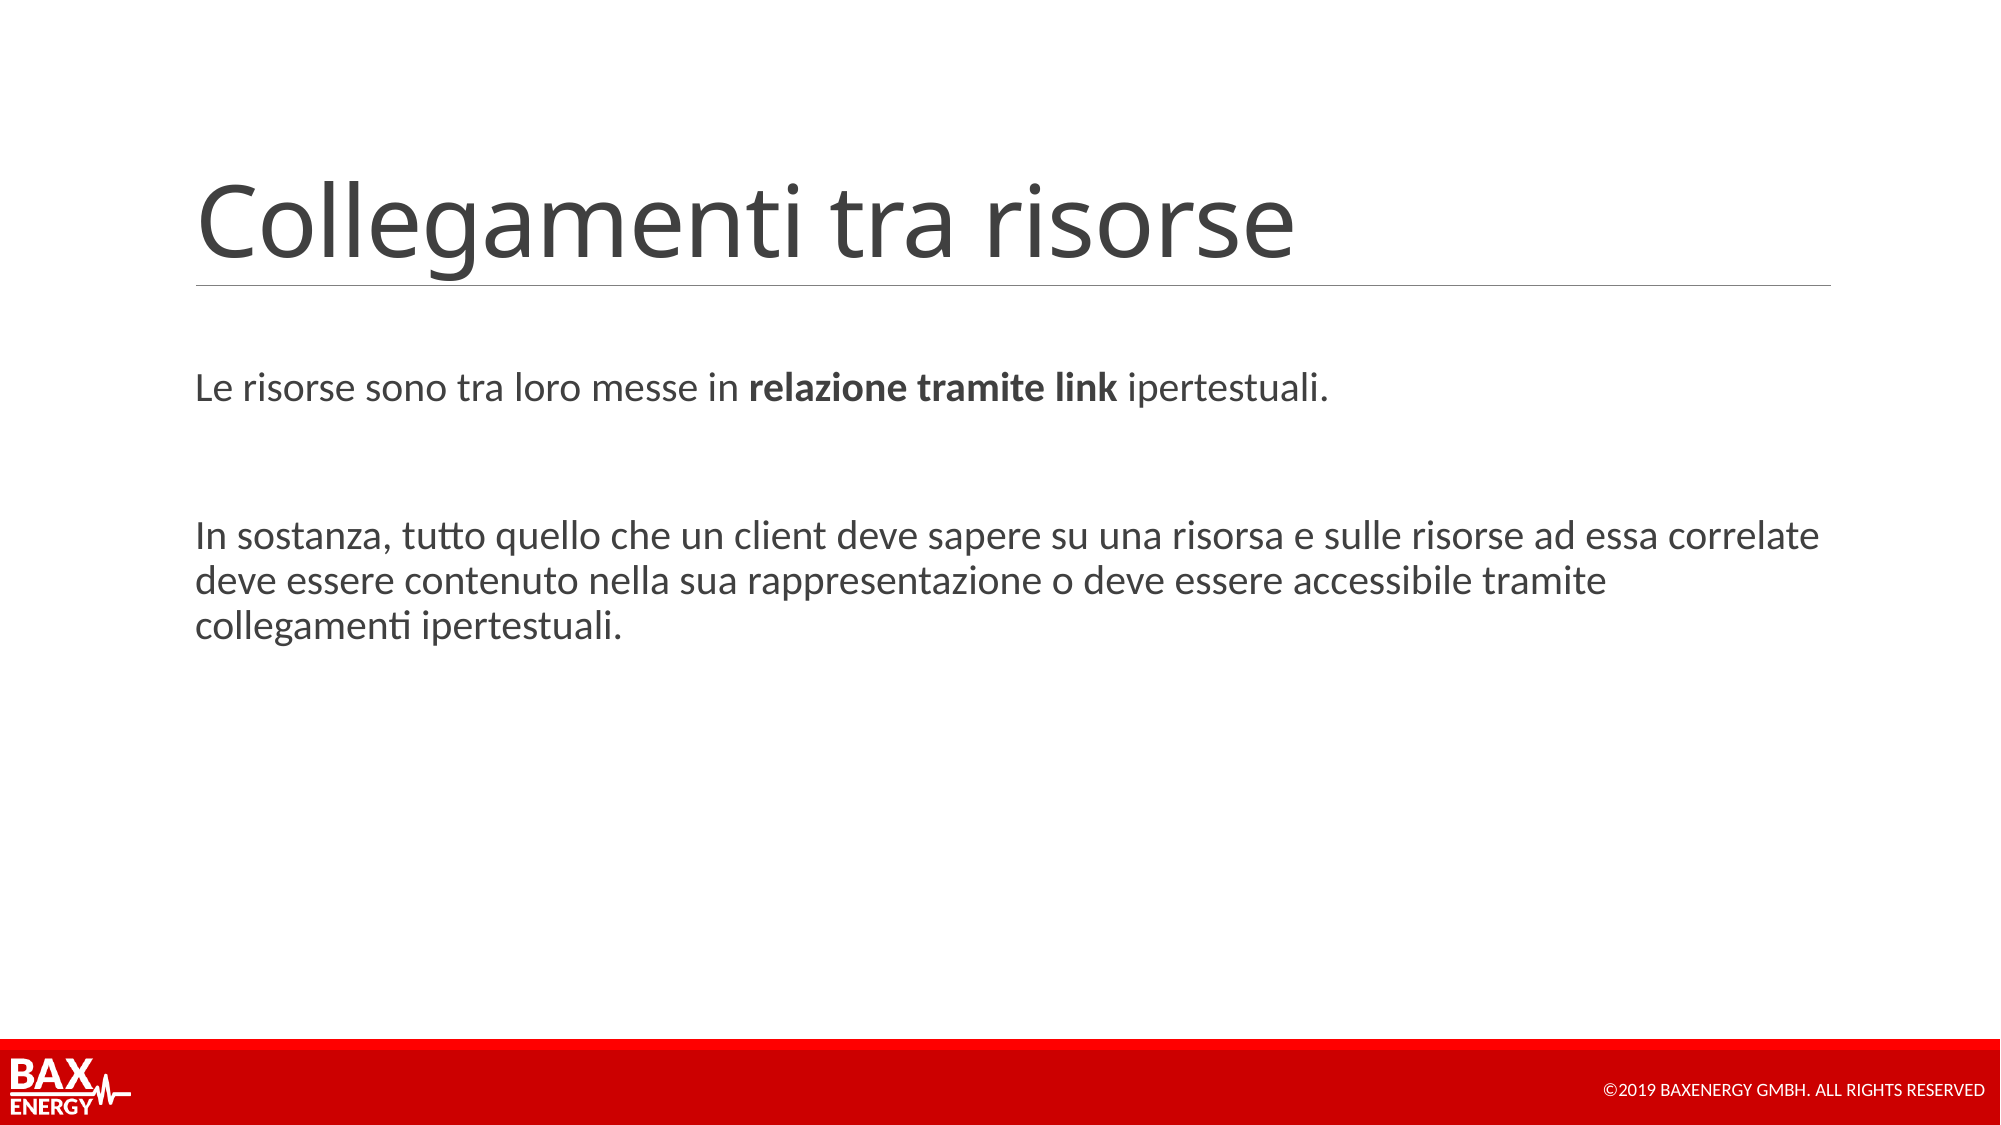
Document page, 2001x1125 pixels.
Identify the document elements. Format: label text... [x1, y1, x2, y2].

title Collegamenti tra risorse [180, 47, 1830, 285]
picture [8, 1058, 132, 1123]
footer ©2019 BaxEnergy GmbH. All rights reserved [1208, 1059, 2000, 1119]
list Le risorse sono tra loro messe in relazione tramite link ipertestuali. In sostanza, tutto quello che un client deve sapere su una risorsa e sulle risorse ad essa correlate deve essere contenuto nella sua rappresentazione o deve essere accessibile tramite collegamenti ipertestuali. [180, 358, 1830, 963]
